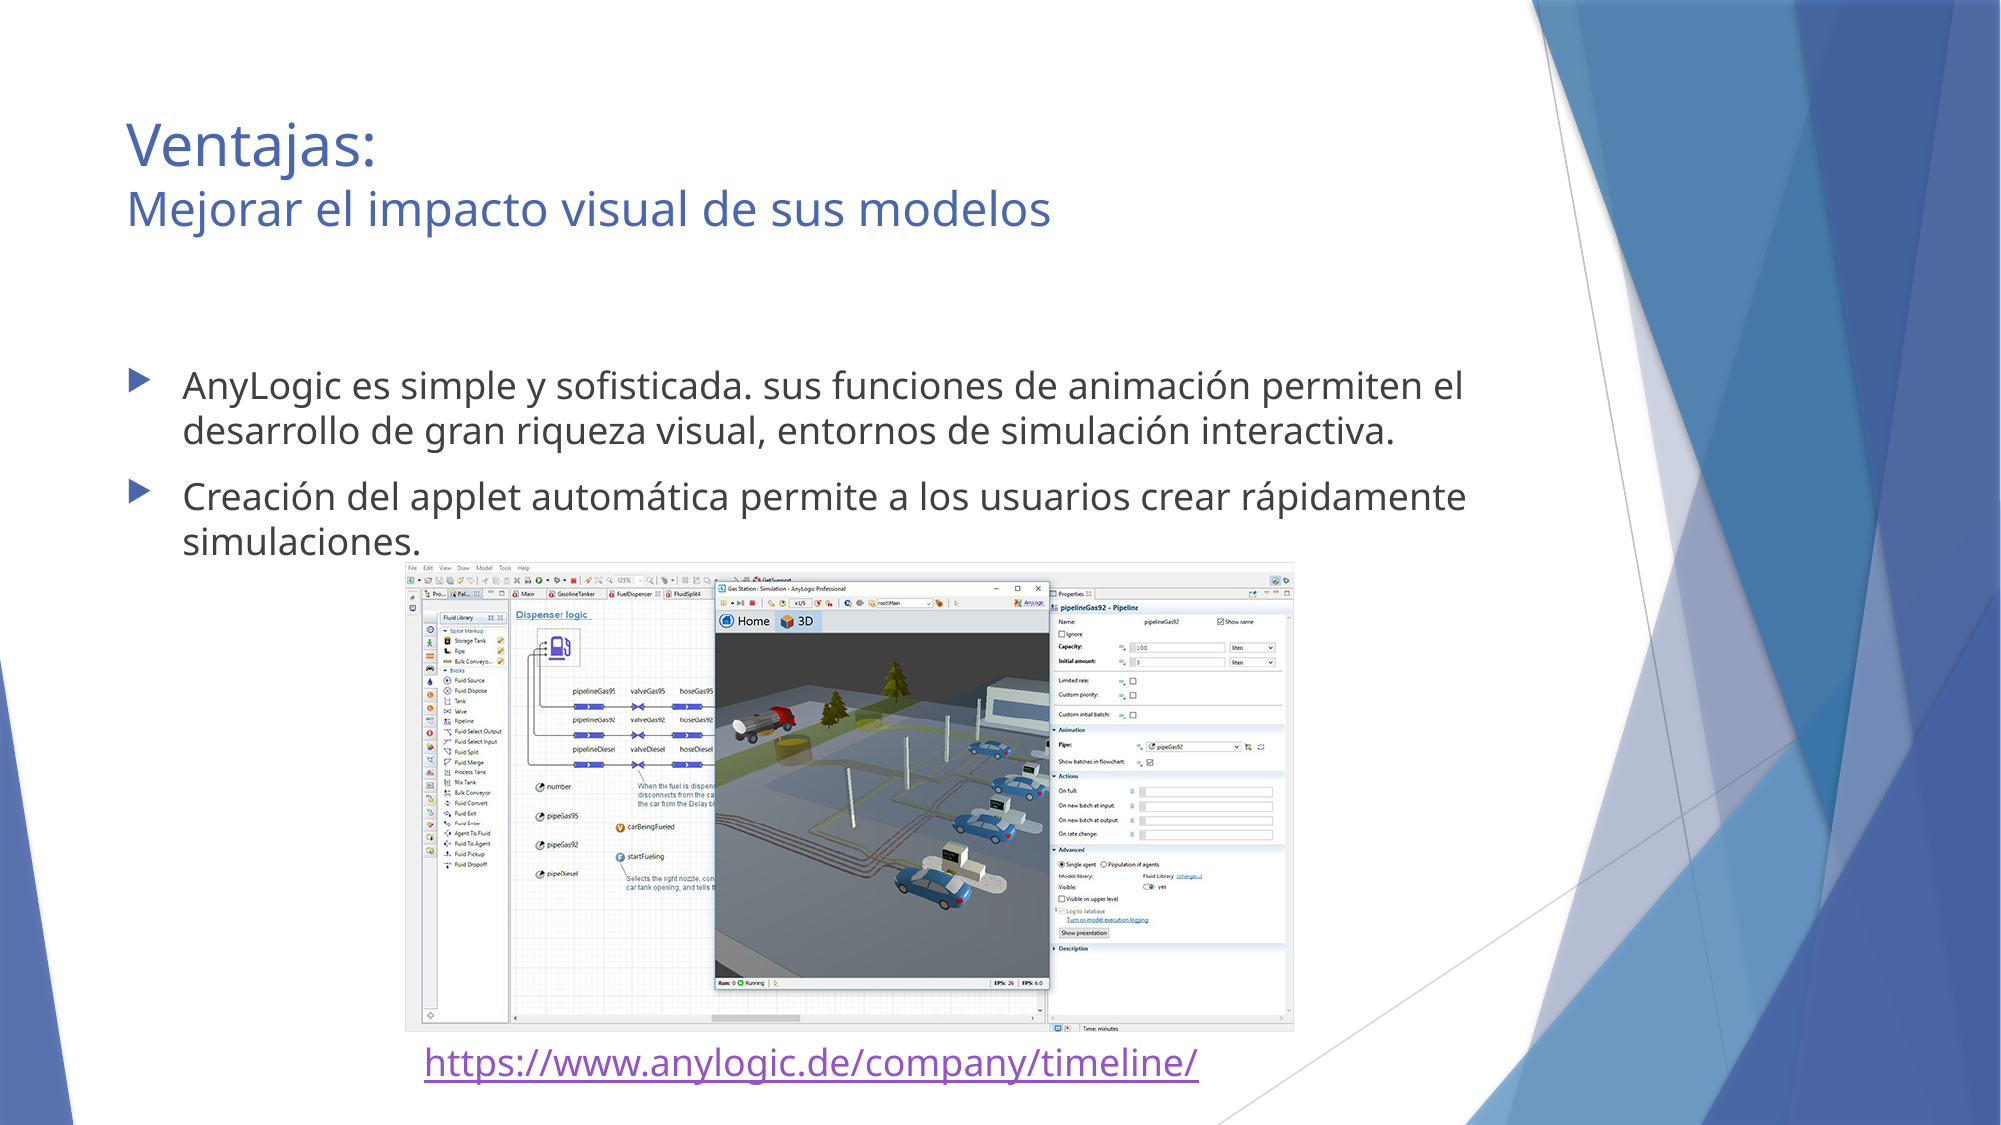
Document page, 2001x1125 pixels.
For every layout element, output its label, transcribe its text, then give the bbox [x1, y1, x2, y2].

list AnyLogic es simple y sofisticada. sus funciones de animación permiten el desarrollo de gran riqueza visual, entornos de simulación interactiva. Creación del applet automática permite a los usuarios crear rápidamente simulaciones. [111, 354, 1522, 992]
text_box https://www.anylogic.de/company/timeline/ [409, 1041, 1214, 1098]
title Ventajas: Mejorar el impacto visual de sus modelos [111, 99, 1522, 317]
picture [404, 561, 1294, 1033]
